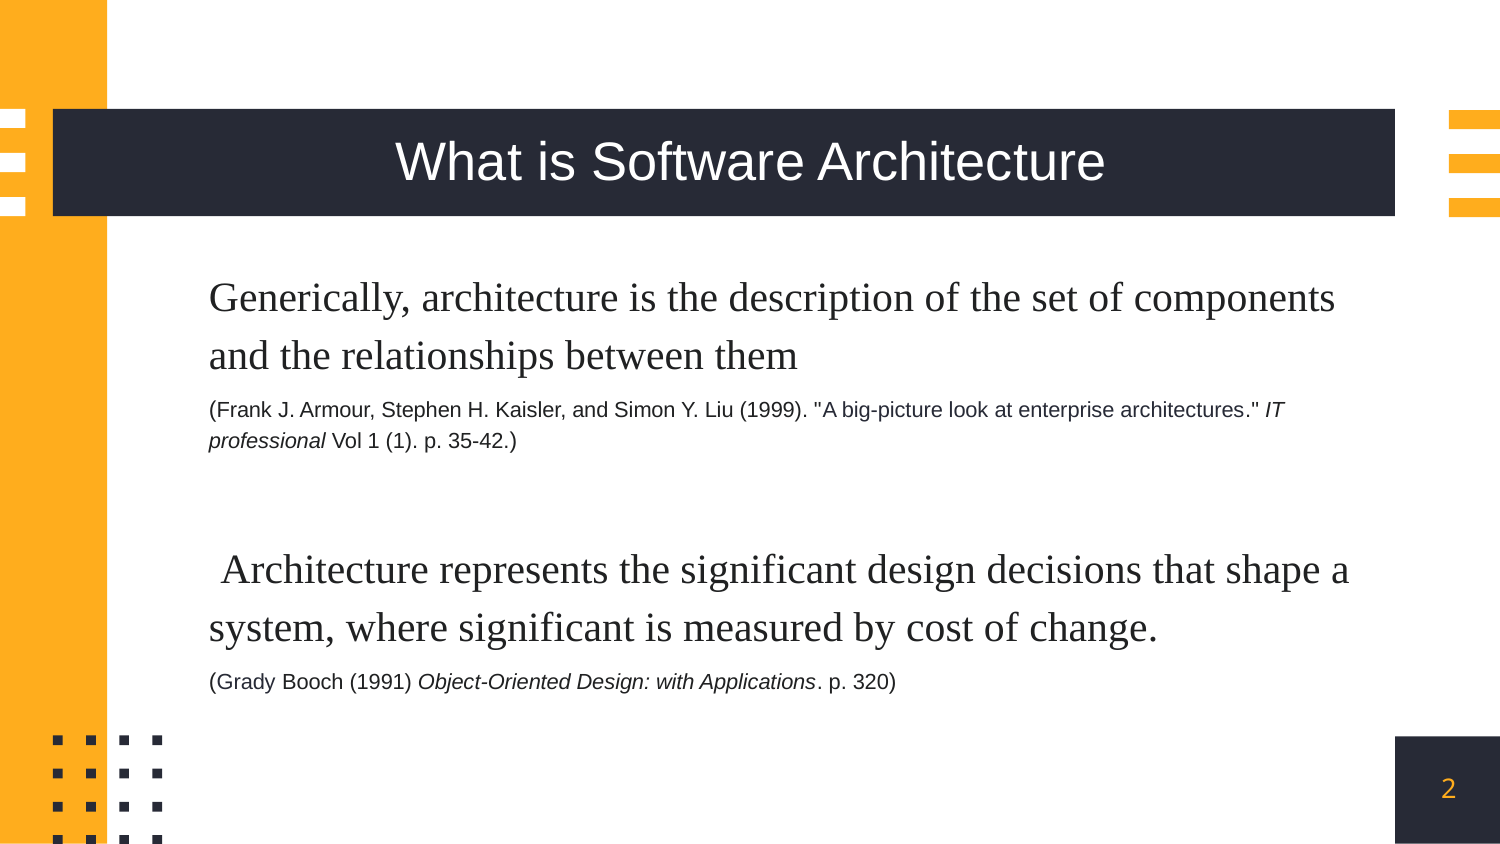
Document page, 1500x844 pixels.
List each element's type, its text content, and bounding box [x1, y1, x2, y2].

slide_number 2 [1395, 736, 1500, 844]
title What is Software Architecture [108, 108, 1396, 217]
list Generically, architecture is the description of the set of components and the relationships between them (Frank J. Armour, Stephen H. Kaisler, and Simon Y. Liu (1999). "A big-picture look at enterprise architectures." IT professional Vol 1 (1). p. 35-42.) Architecture represents the significant design decisions that shape a system, where significant is measured by cost of change. (Grady Booch (1991) Object-Oriented Design: with Applications. p. 320) [192, 262, 1374, 794]
